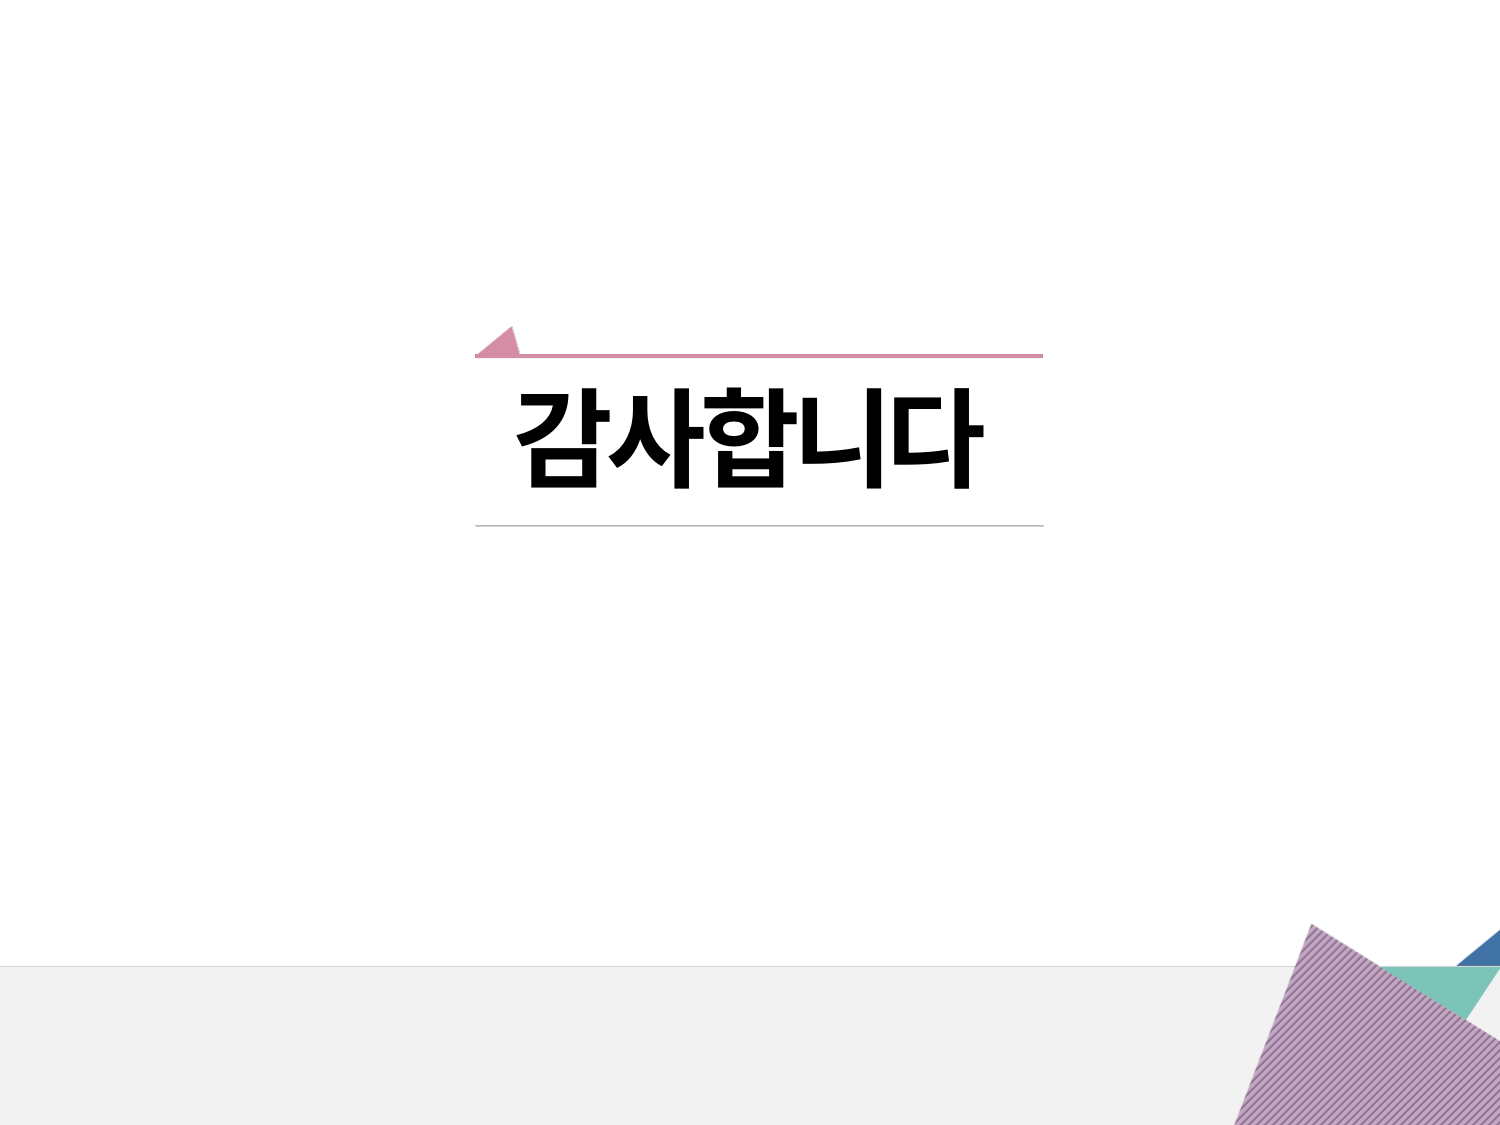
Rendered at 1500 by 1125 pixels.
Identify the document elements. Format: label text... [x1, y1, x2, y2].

picture [0, 325, 1500, 1125]
text_box 감사합니다 [457, 358, 1042, 514]
